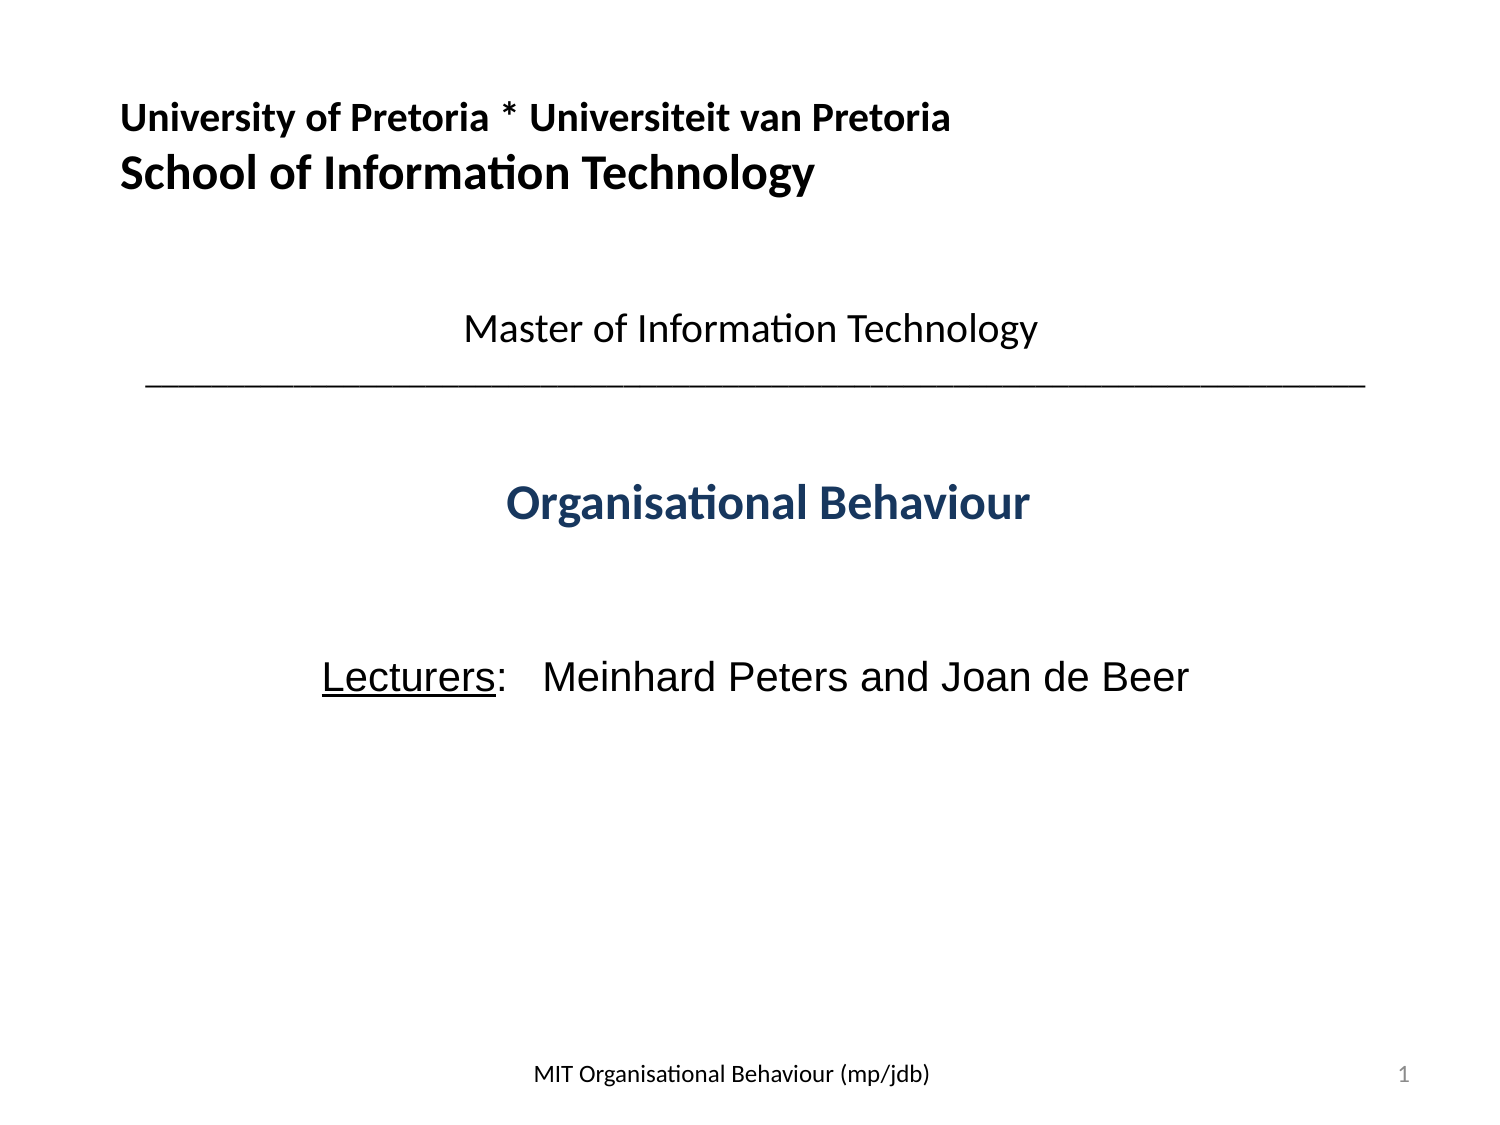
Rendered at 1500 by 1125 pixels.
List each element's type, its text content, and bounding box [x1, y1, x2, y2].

slide_number 1 [1074, 1042, 1425, 1103]
footer MIT Organisational Behaviour (mp/jdb) [398, 1042, 1067, 1103]
text_box University of Pretoria * Universiteit van Pretoria School of Information Technology [105, 82, 1020, 207]
text_box Master of Information Technology __________________________________________________________________________ Organisational Behaviour Lecturers: Meinhard Peters and Joan de Beer [93, 292, 1418, 768]
